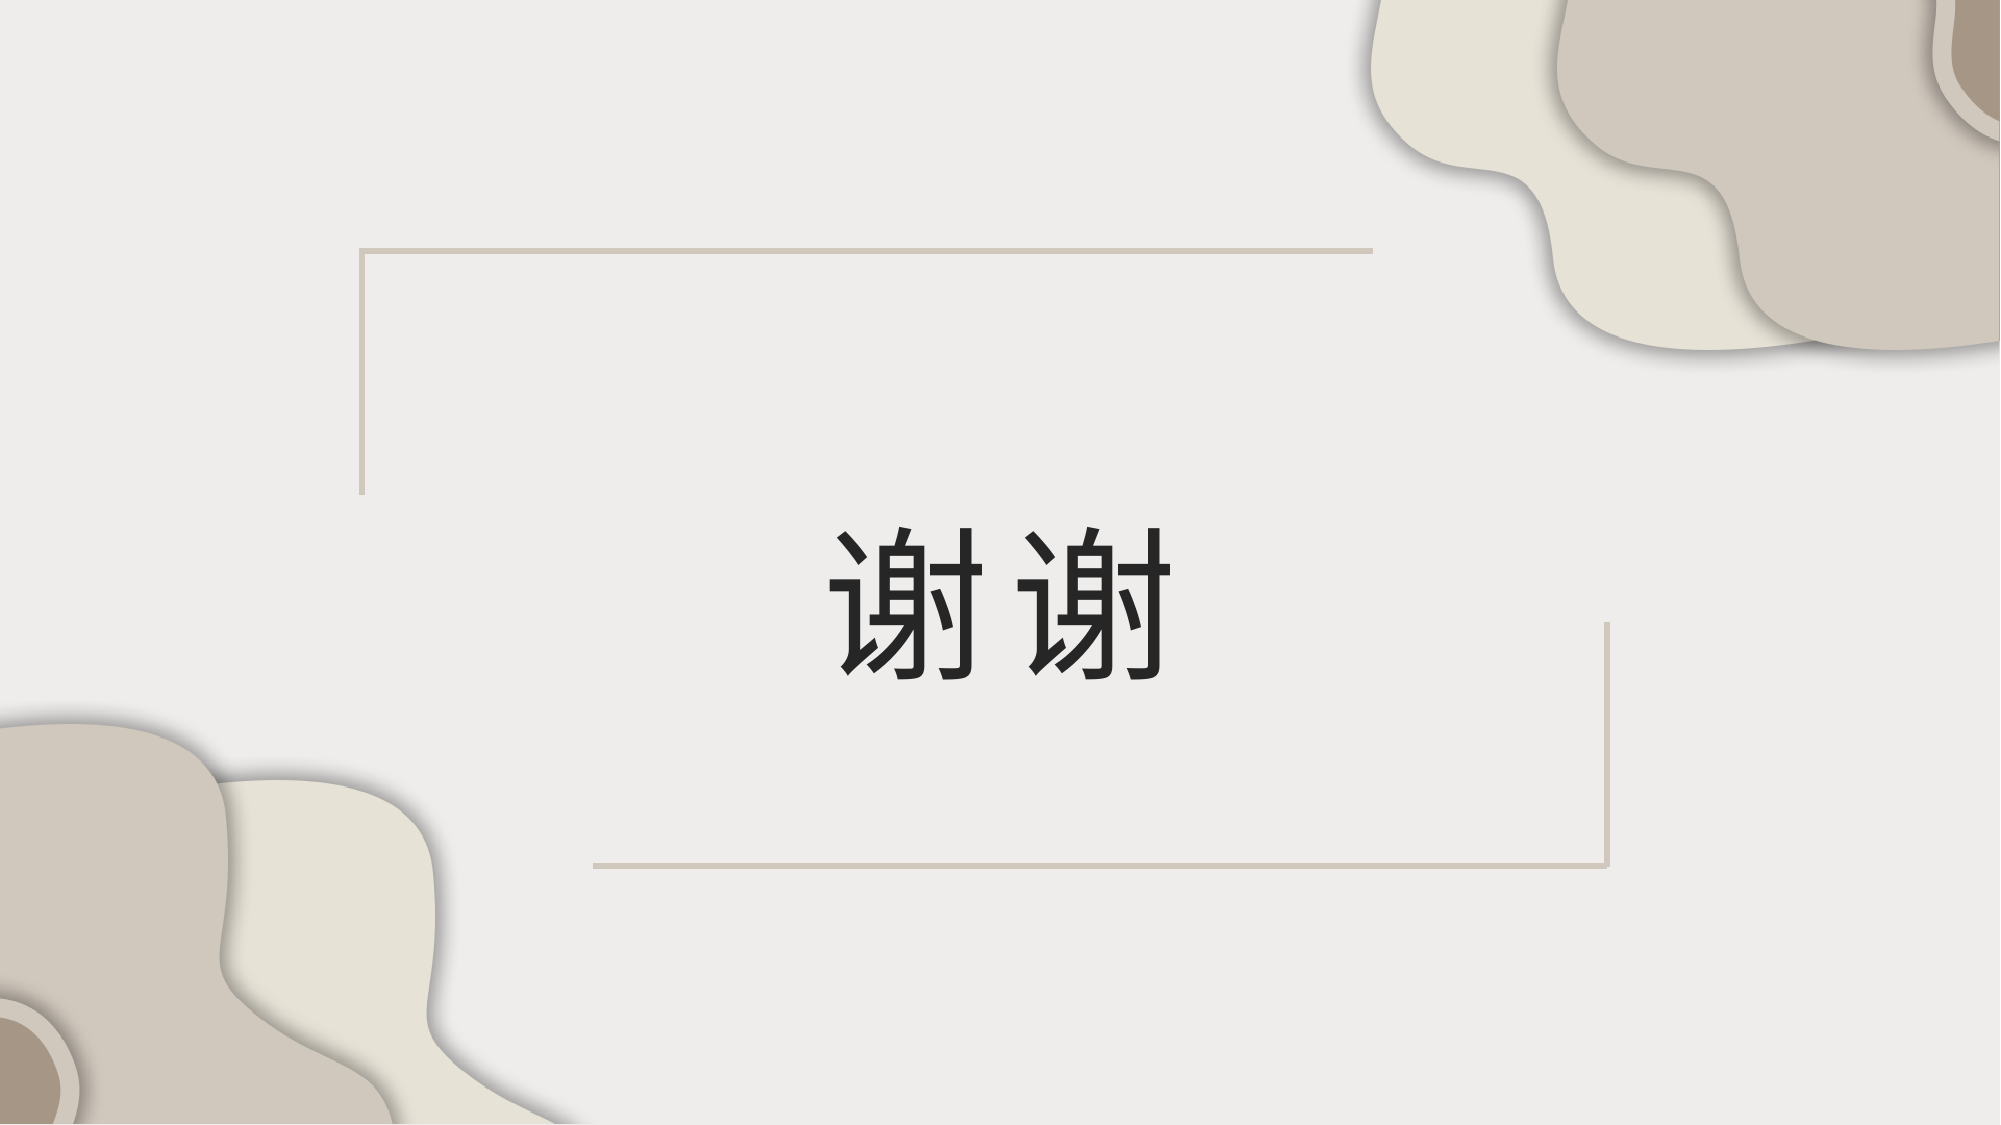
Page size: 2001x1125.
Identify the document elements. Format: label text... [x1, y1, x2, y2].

picture [0, 0, 2000, 1125]
title 谢谢 [559, 501, 1440, 731]
